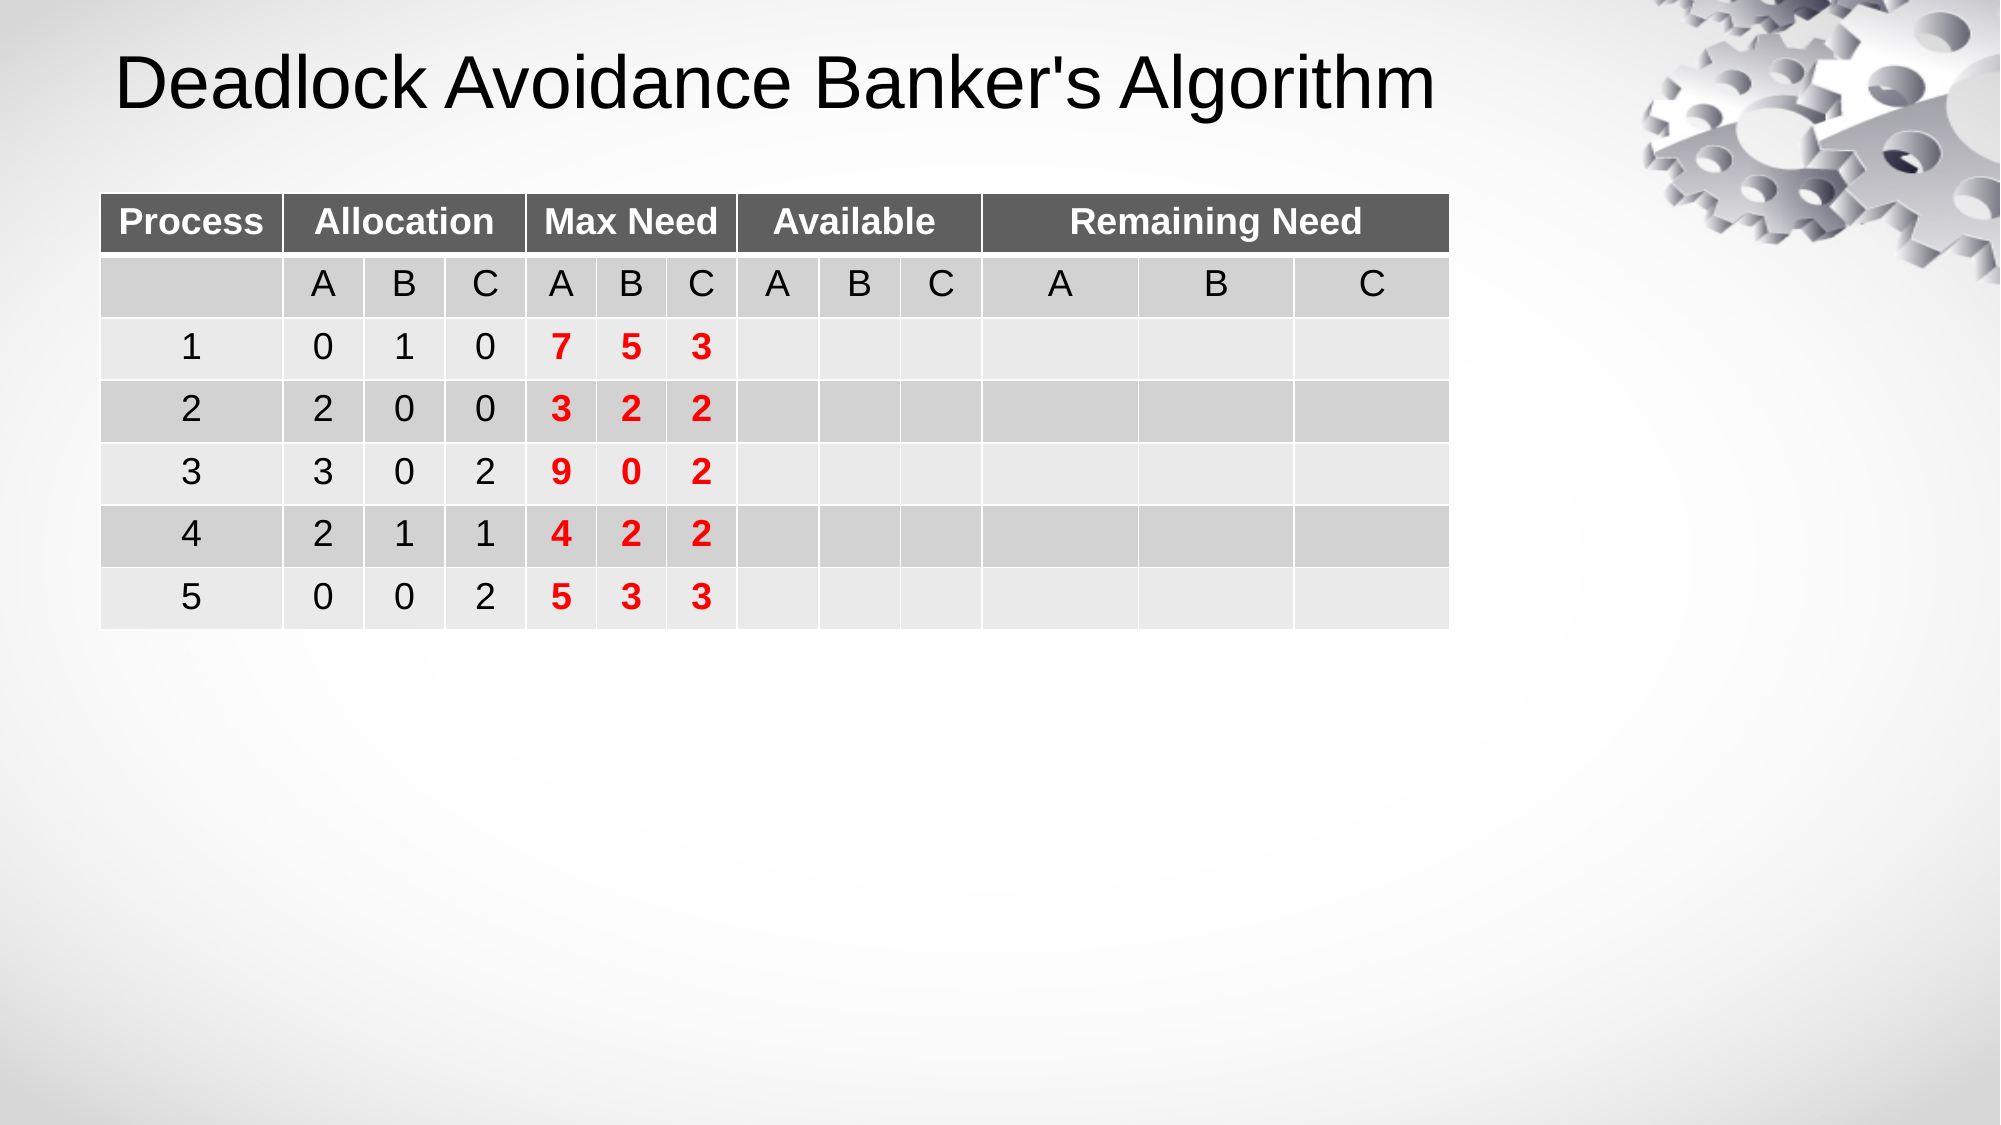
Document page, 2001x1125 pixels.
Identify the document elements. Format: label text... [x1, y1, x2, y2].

table_cell [1295, 506, 1449, 567]
table_cell A [983, 258, 1138, 317]
table_cell 0 [365, 444, 444, 504]
table_cell [738, 444, 818, 504]
table_header Available [738, 194, 981, 252]
table_cell 1 [446, 506, 525, 567]
table_cell B [1139, 258, 1293, 317]
table_cell [901, 319, 981, 379]
table_cell C [1295, 258, 1449, 317]
table_cell [820, 319, 900, 379]
table_cell 1 [101, 319, 282, 379]
table_cell 5 [101, 568, 282, 629]
table_cell 4 [101, 506, 282, 567]
table_cell [983, 381, 1138, 442]
table_cell [901, 381, 981, 442]
table_cell 5 [597, 319, 666, 379]
table_cell A [284, 258, 363, 317]
table_cell 0 [284, 319, 363, 379]
table_cell [1139, 506, 1293, 567]
table_cell 3 [101, 444, 282, 504]
table_cell 2 [446, 444, 525, 504]
table_cell [983, 568, 1138, 629]
table_cell 4 [527, 506, 596, 567]
table_cell [1139, 568, 1293, 629]
table_cell A [527, 258, 596, 317]
table_cell 3 [527, 381, 596, 442]
table_cell [901, 506, 981, 567]
table_cell [983, 506, 1138, 567]
table_cell 2 [284, 381, 363, 442]
table_cell 1 [365, 319, 444, 379]
table_cell 3 [284, 444, 363, 504]
table_cell 7 [527, 319, 596, 379]
table_cell 2 [284, 506, 363, 567]
table_cell 0 [284, 568, 363, 629]
table_cell [738, 319, 818, 379]
table_cell [1139, 381, 1293, 442]
table_cell 2 [597, 381, 666, 442]
table_cell B [597, 258, 666, 317]
table_cell [820, 444, 900, 504]
table_cell C [667, 258, 736, 317]
table_cell 0 [446, 319, 525, 379]
table_header Max Need [527, 194, 736, 252]
table_cell [1139, 319, 1293, 379]
table_cell 2 [446, 568, 525, 629]
table_cell [820, 381, 900, 442]
table_cell [101, 258, 282, 317]
table_cell 0 [365, 381, 444, 442]
table_cell [738, 381, 818, 442]
table_cell [983, 319, 1138, 379]
table_header Allocation [284, 194, 525, 252]
table_cell 0 [365, 568, 444, 629]
table_cell B [820, 258, 900, 317]
table_cell [1295, 381, 1449, 442]
table_cell A [738, 258, 818, 317]
table_header Remaining Need [983, 194, 1449, 252]
table_cell [738, 506, 818, 567]
table_cell [1295, 568, 1449, 629]
table_cell 3 [667, 568, 736, 629]
table_cell 0 [597, 444, 666, 504]
title Deadlock Avoidance Banker's Algorithm [99, 30, 1901, 127]
table_header Process [101, 194, 282, 252]
table_cell 1 [365, 506, 444, 567]
table_cell B [365, 258, 444, 317]
table_cell 2 [667, 381, 736, 442]
table_cell 5 [527, 568, 596, 629]
table_cell 2 [667, 506, 736, 567]
table_cell [738, 568, 818, 629]
table_cell [901, 568, 981, 629]
table_cell 2 [667, 444, 736, 504]
table_cell [901, 444, 981, 504]
table_cell [1295, 444, 1449, 504]
table_cell [820, 506, 900, 567]
picture [0, 0, 2000, 1125]
table_cell 2 [597, 506, 666, 567]
table_cell 0 [446, 381, 525, 442]
table_cell 3 [597, 568, 666, 629]
table_cell 3 [667, 319, 736, 379]
table_cell [983, 444, 1138, 504]
table_cell C [446, 258, 525, 317]
table_cell C [901, 258, 981, 317]
table_cell 2 [101, 381, 282, 442]
table_cell [1139, 444, 1293, 504]
table_cell [820, 568, 900, 629]
table_cell 9 [527, 444, 596, 504]
table_cell [1295, 319, 1449, 379]
